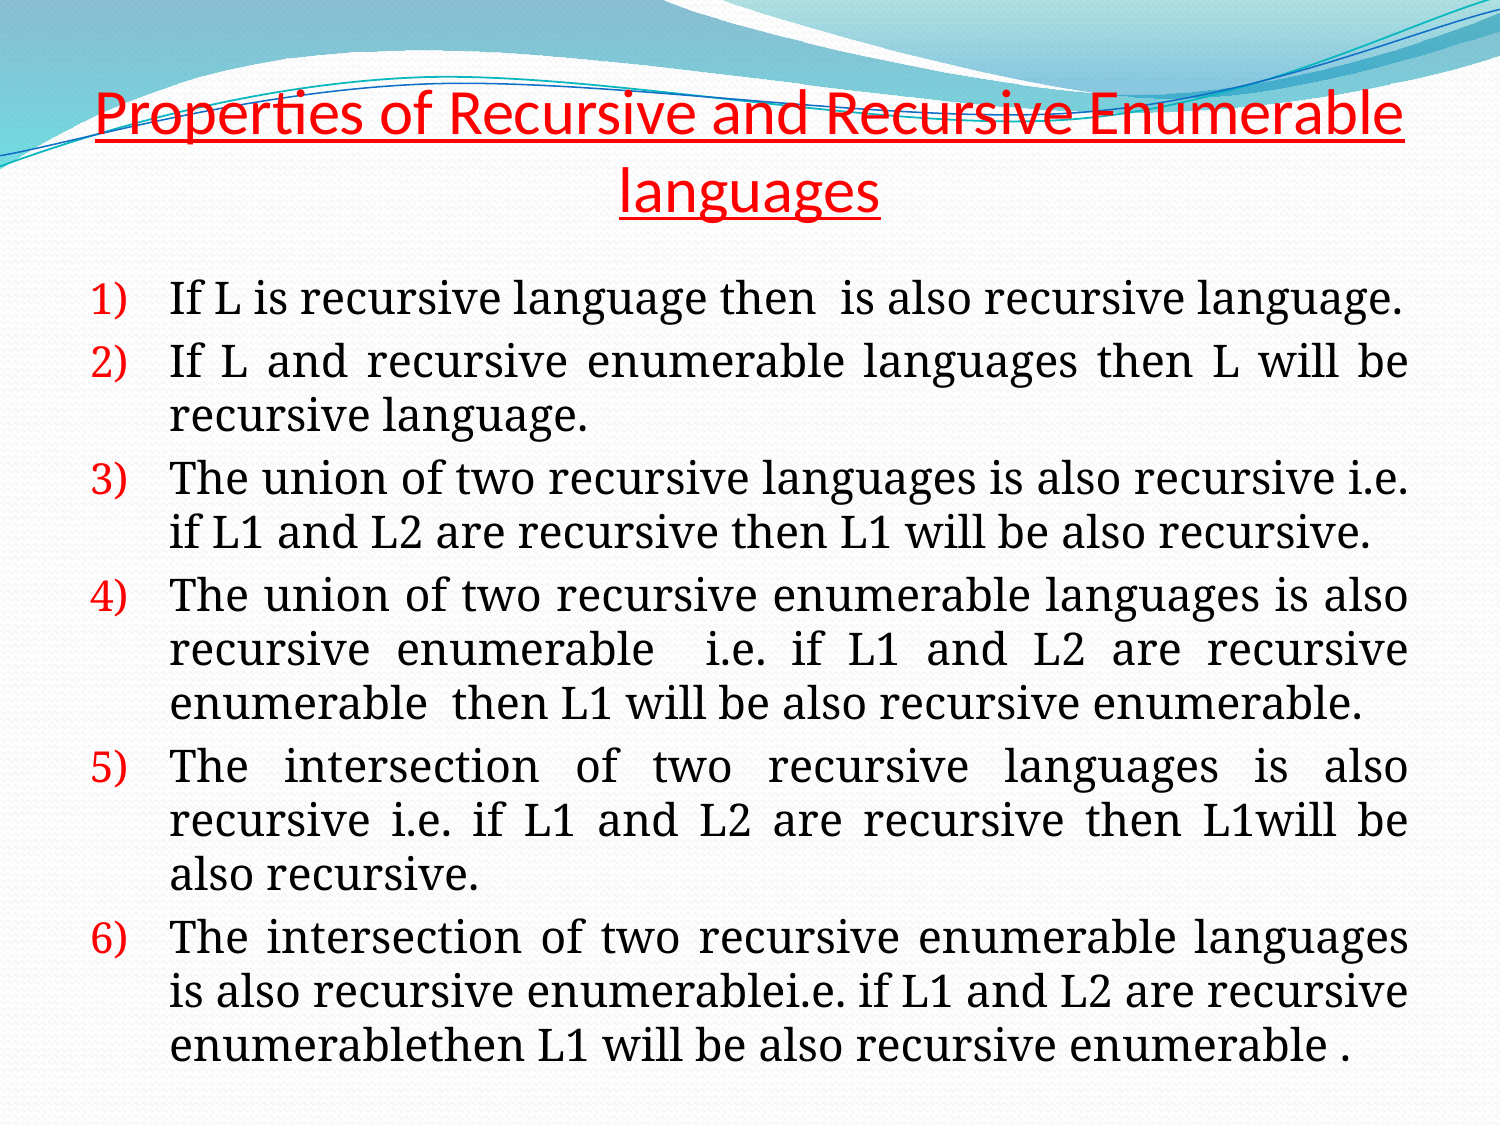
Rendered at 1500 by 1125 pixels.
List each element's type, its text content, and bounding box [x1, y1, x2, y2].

title Properties of Recursive and Recursive Enumerable languages [75, 62, 1425, 225]
